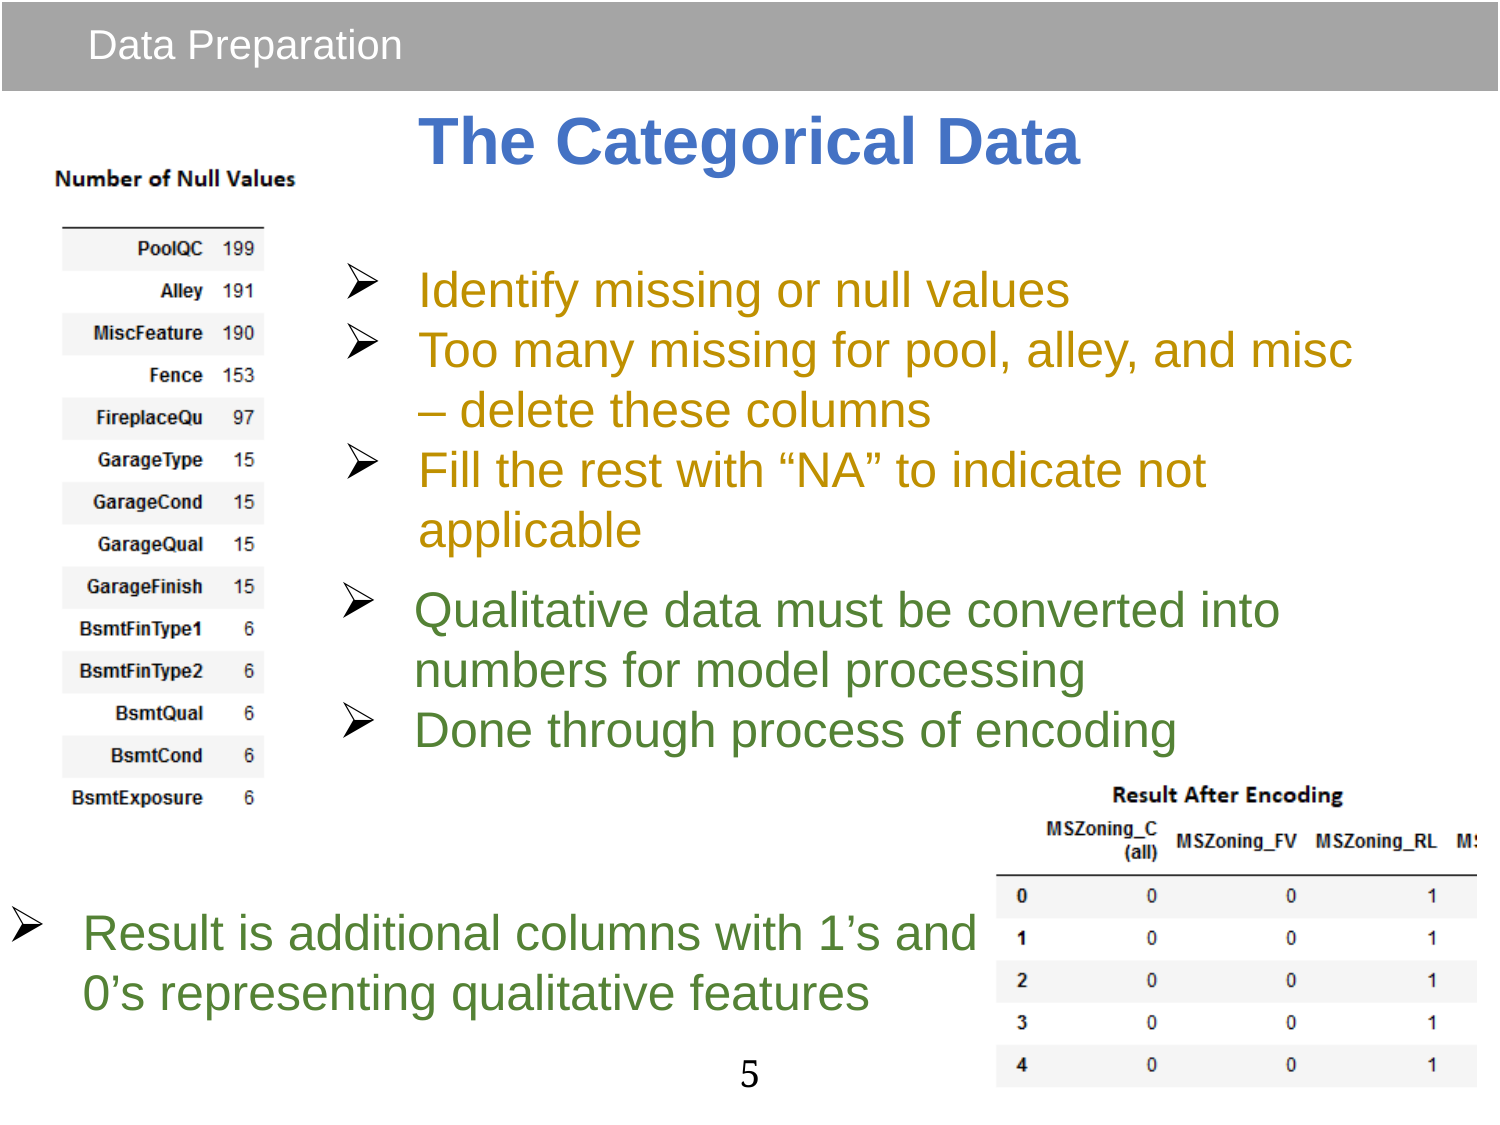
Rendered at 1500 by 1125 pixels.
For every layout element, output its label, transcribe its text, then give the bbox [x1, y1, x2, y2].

text_box Qualitative data must be converted into numbers for model processing Done through process of encoding [331, 569, 1395, 829]
title Data Preparation [79, 2, 1231, 90]
text_box Result is additional columns with 1’s and 0’s representing qualitative features [0, 893, 979, 1057]
picture [984, 773, 1477, 1125]
list Identify missing or null values Too many missing for pool, alley, and misc – delete these columns Fill the rest with “NA” to indicate not applicable [335, 219, 1399, 560]
slide_number 5 [731, 1042, 769, 1125]
picture [50, 160, 304, 827]
text_box The Categorical Data [0, 90, 1500, 186]
